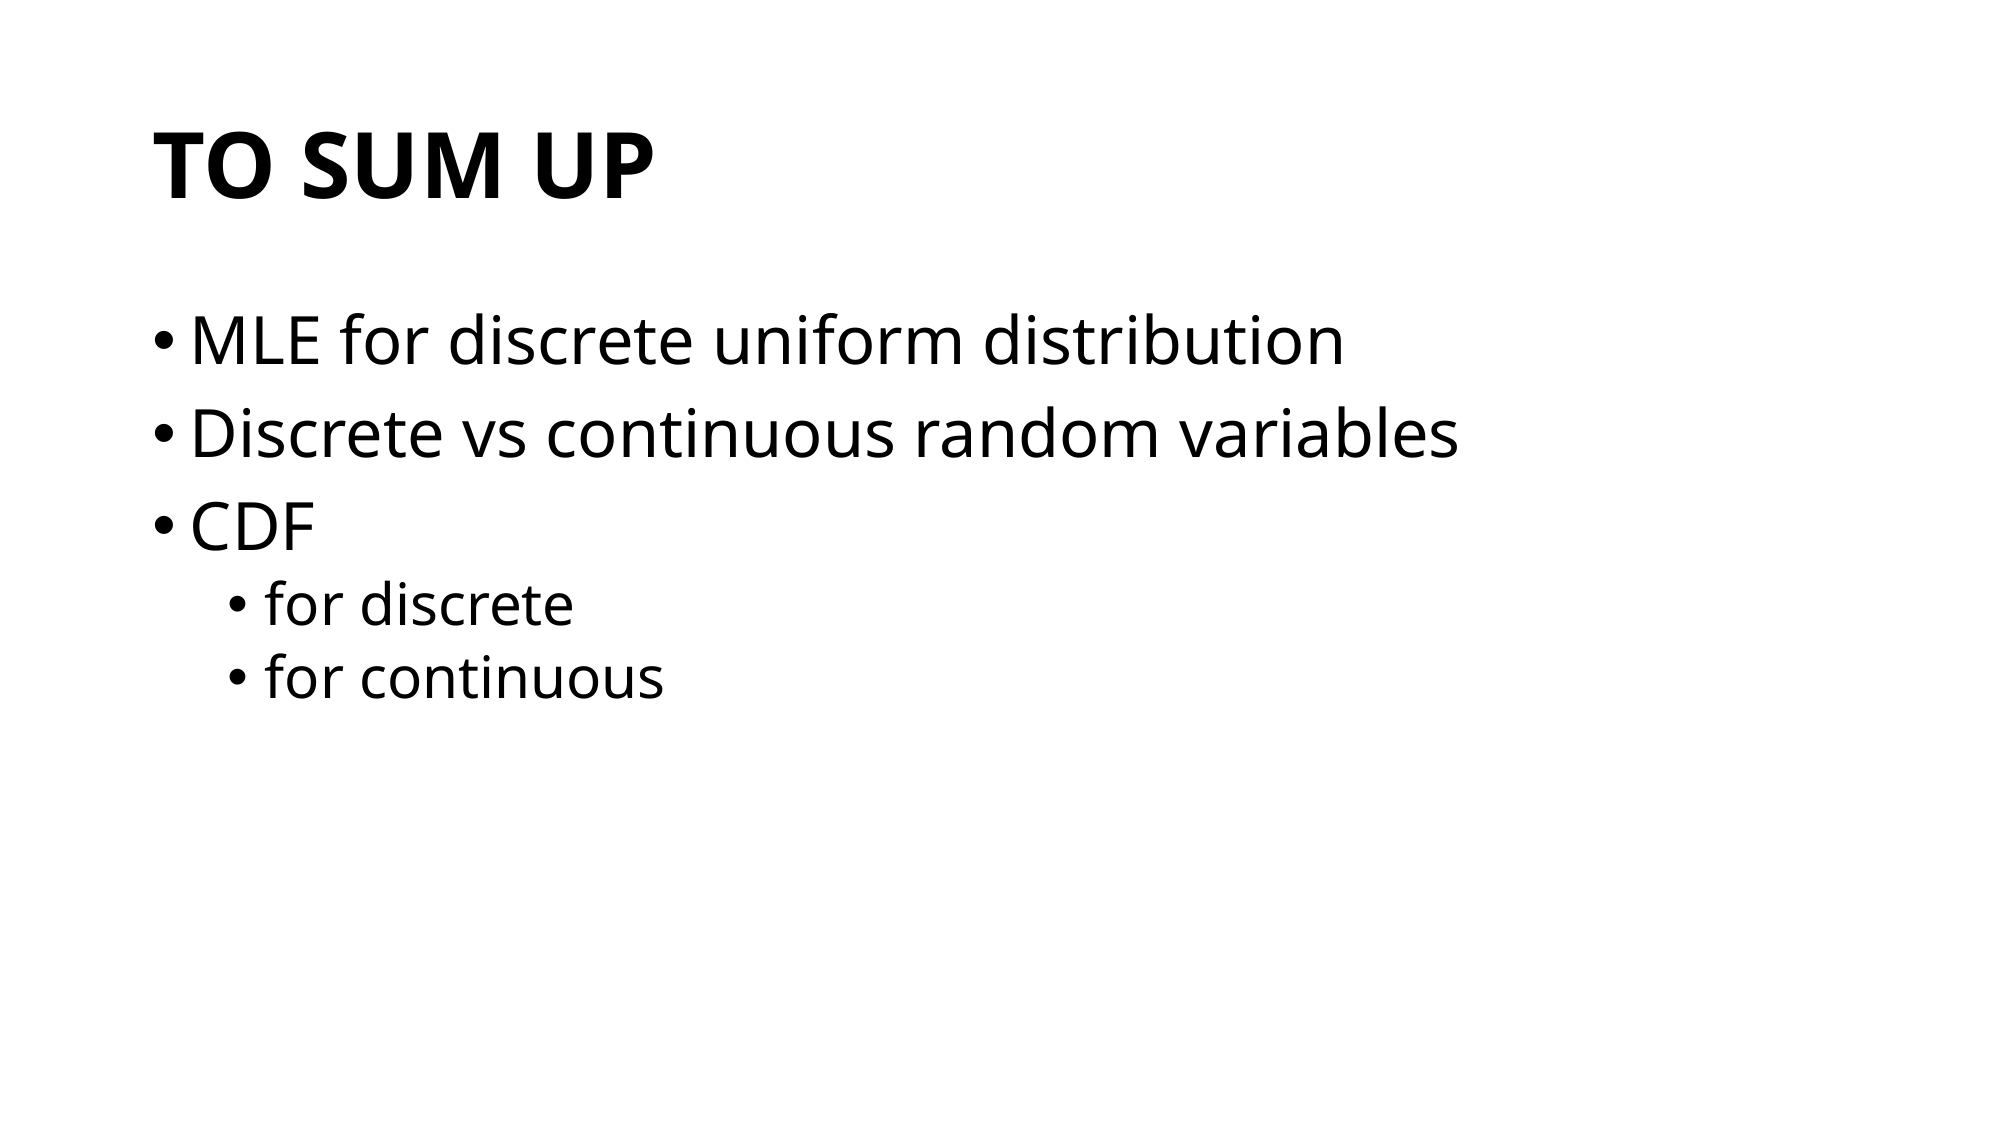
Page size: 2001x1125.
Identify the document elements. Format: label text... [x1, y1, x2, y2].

list MLE for discrete uniform distribution Discrete vs continuous random variables CDF for discrete for continuous [137, 299, 1863, 1014]
title TO SUM UP [137, 59, 1863, 278]
